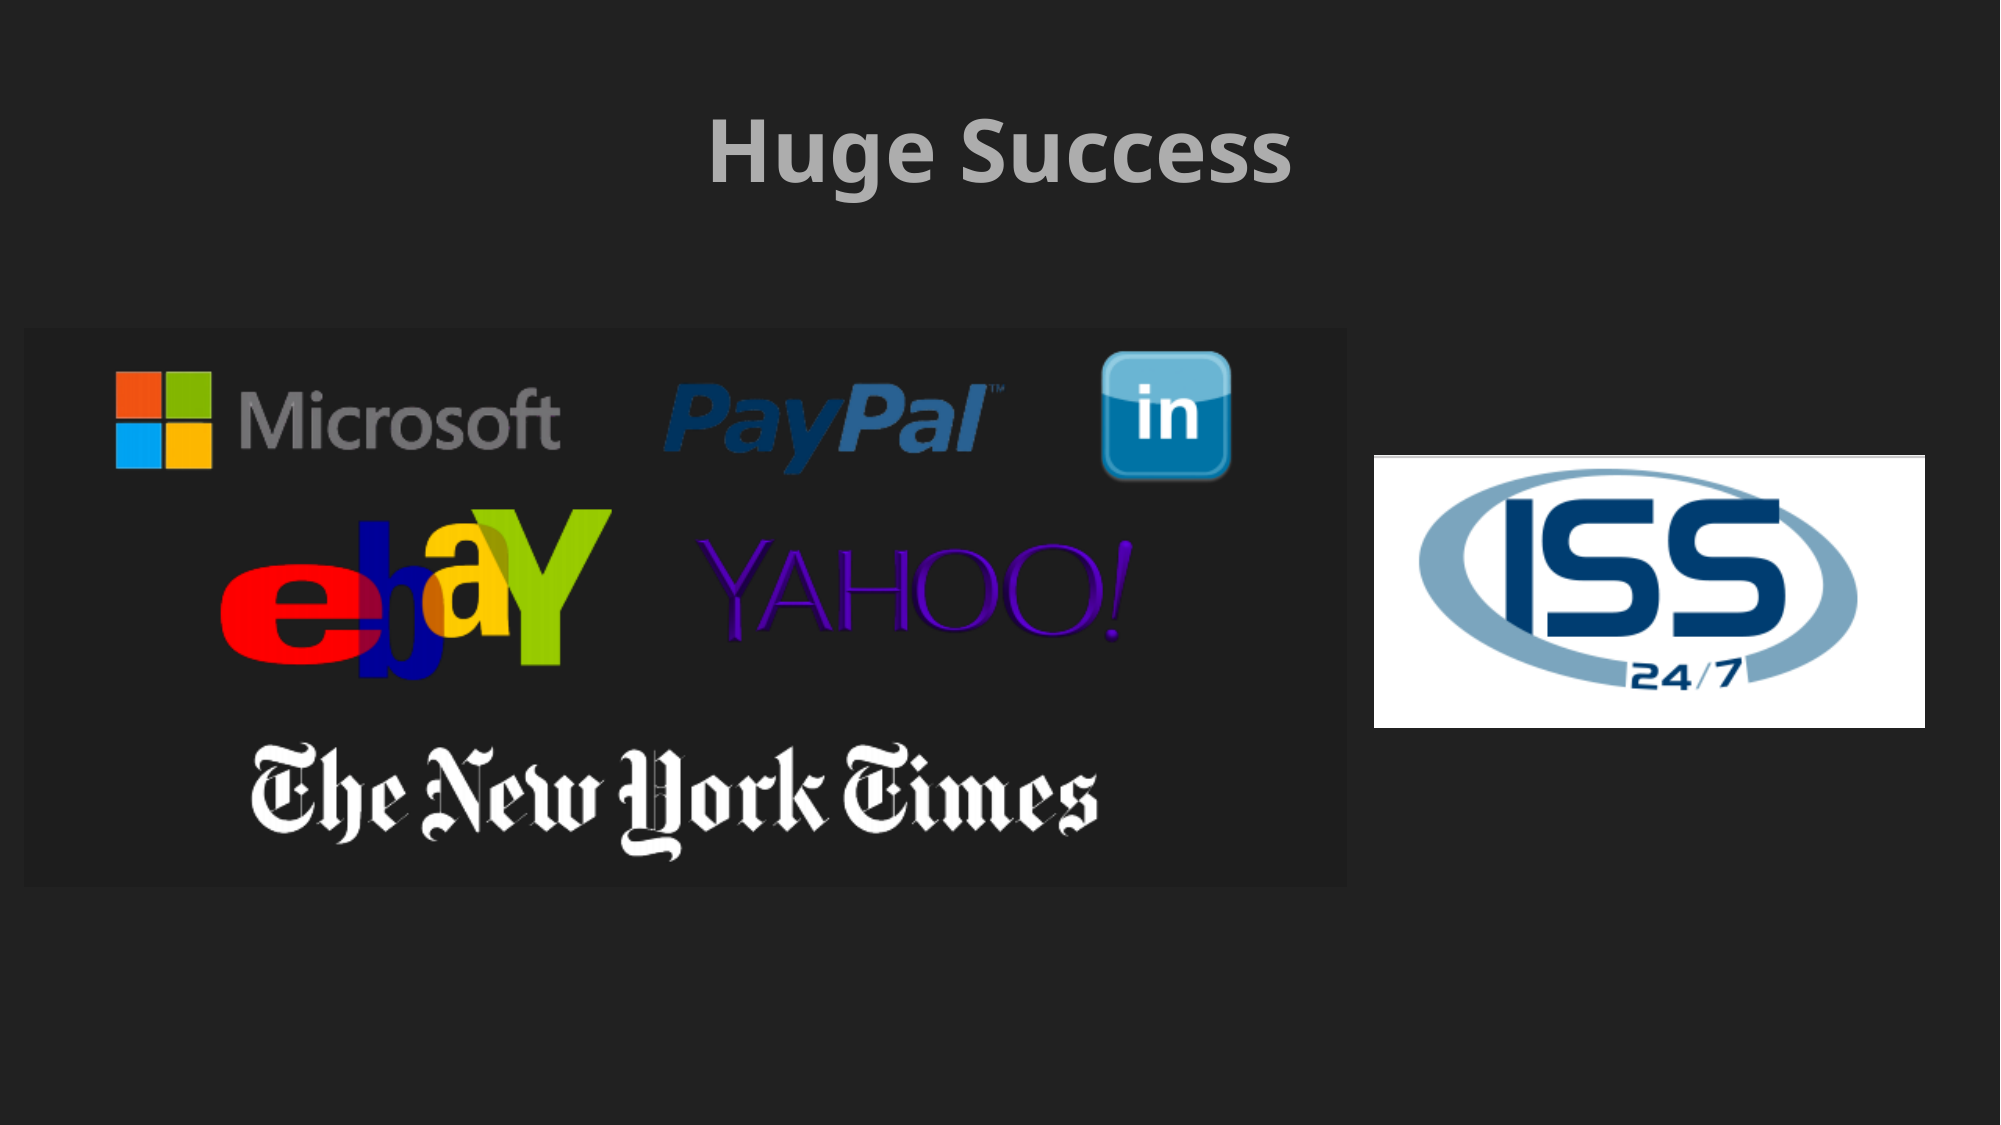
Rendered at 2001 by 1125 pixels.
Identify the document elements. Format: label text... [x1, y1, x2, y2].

title Huge Success [228, 79, 1772, 310]
picture [1374, 455, 1925, 728]
picture [24, 328, 1348, 887]
